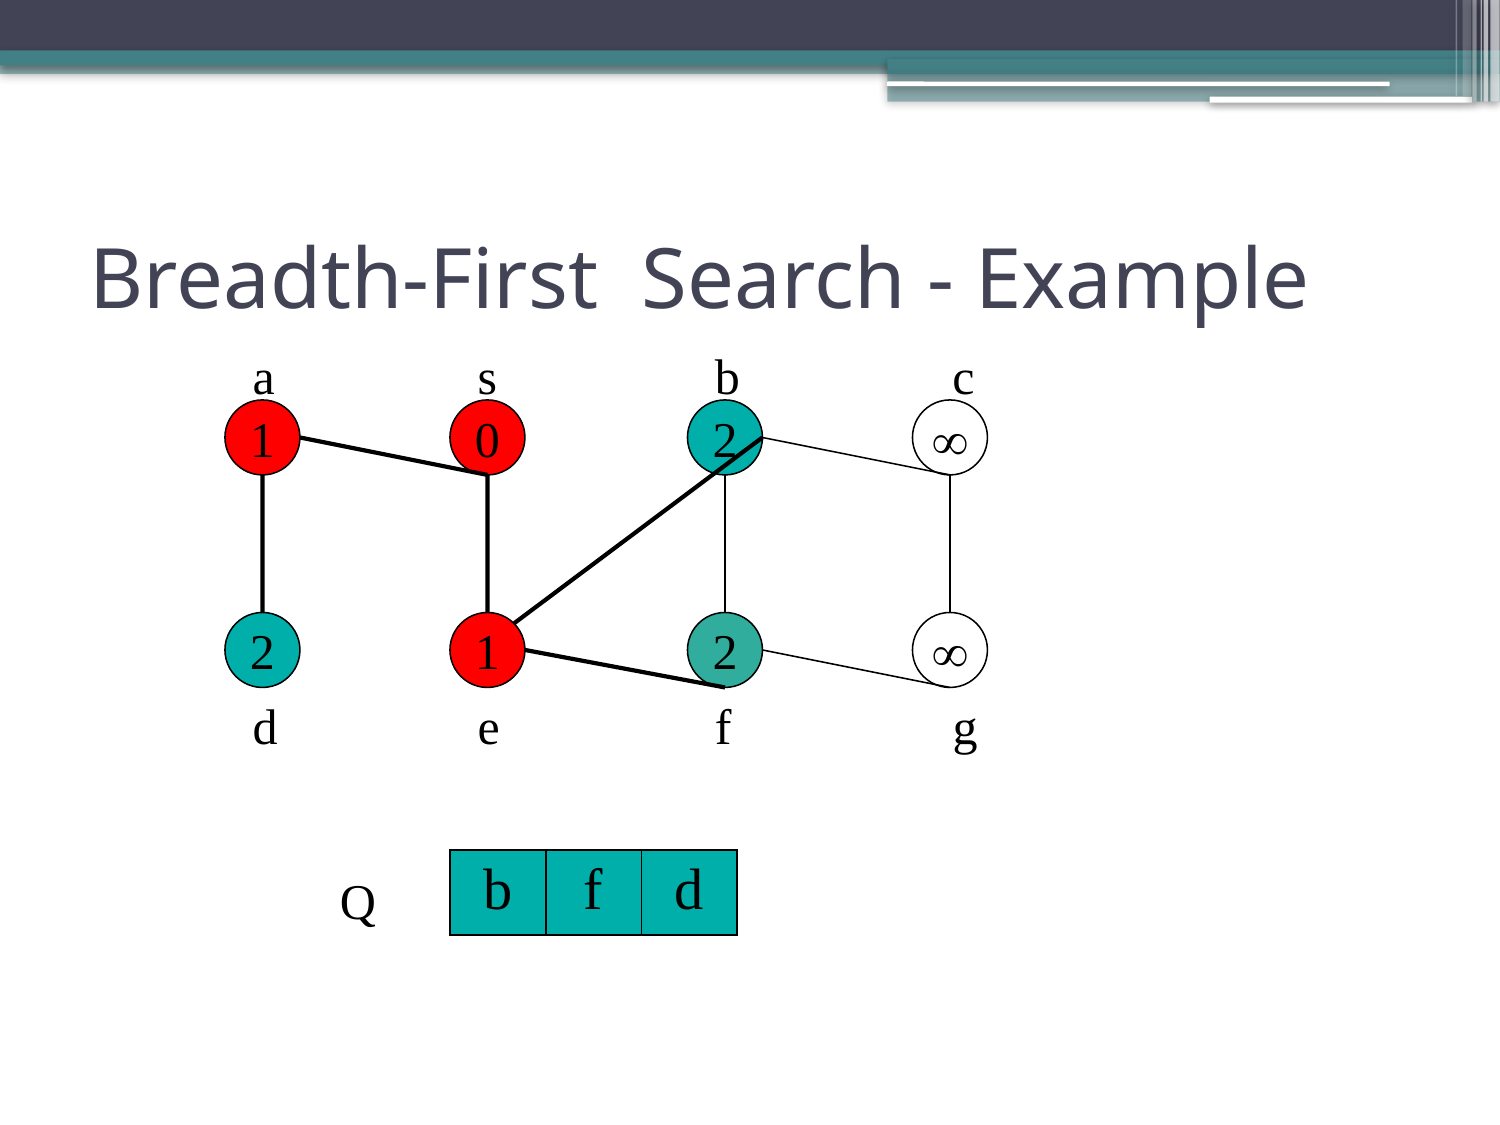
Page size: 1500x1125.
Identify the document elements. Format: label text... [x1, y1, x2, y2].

text_box s [462, 337, 512, 413]
title Breadth-First Search - Example [75, 187, 1425, 363]
text_box Q [325, 862, 404, 938]
text_box g [937, 687, 993, 763]
text_box b [700, 337, 755, 413]
table_header d [642, 851, 736, 934]
text_box 2 [224, 612, 300, 687]
text_box 2 [687, 409, 763, 473]
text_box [513, 463, 699, 624]
text_box a [237, 337, 290, 413]
text_box f [700, 687, 747, 763]
text_box d [237, 687, 293, 763]
table_header f [547, 851, 641, 934]
text_box e [462, 687, 515, 763]
text_box  [912, 612, 988, 687]
table_header b [451, 851, 545, 934]
text_box 1 [224, 409, 300, 475]
text_box  [912, 402, 988, 475]
text_box 2 [718, 442, 762, 475]
text_box 0 [449, 409, 525, 475]
text_box 1 [449, 612, 525, 687]
text_box 2 [687, 612, 763, 687]
text_box c [937, 337, 990, 413]
